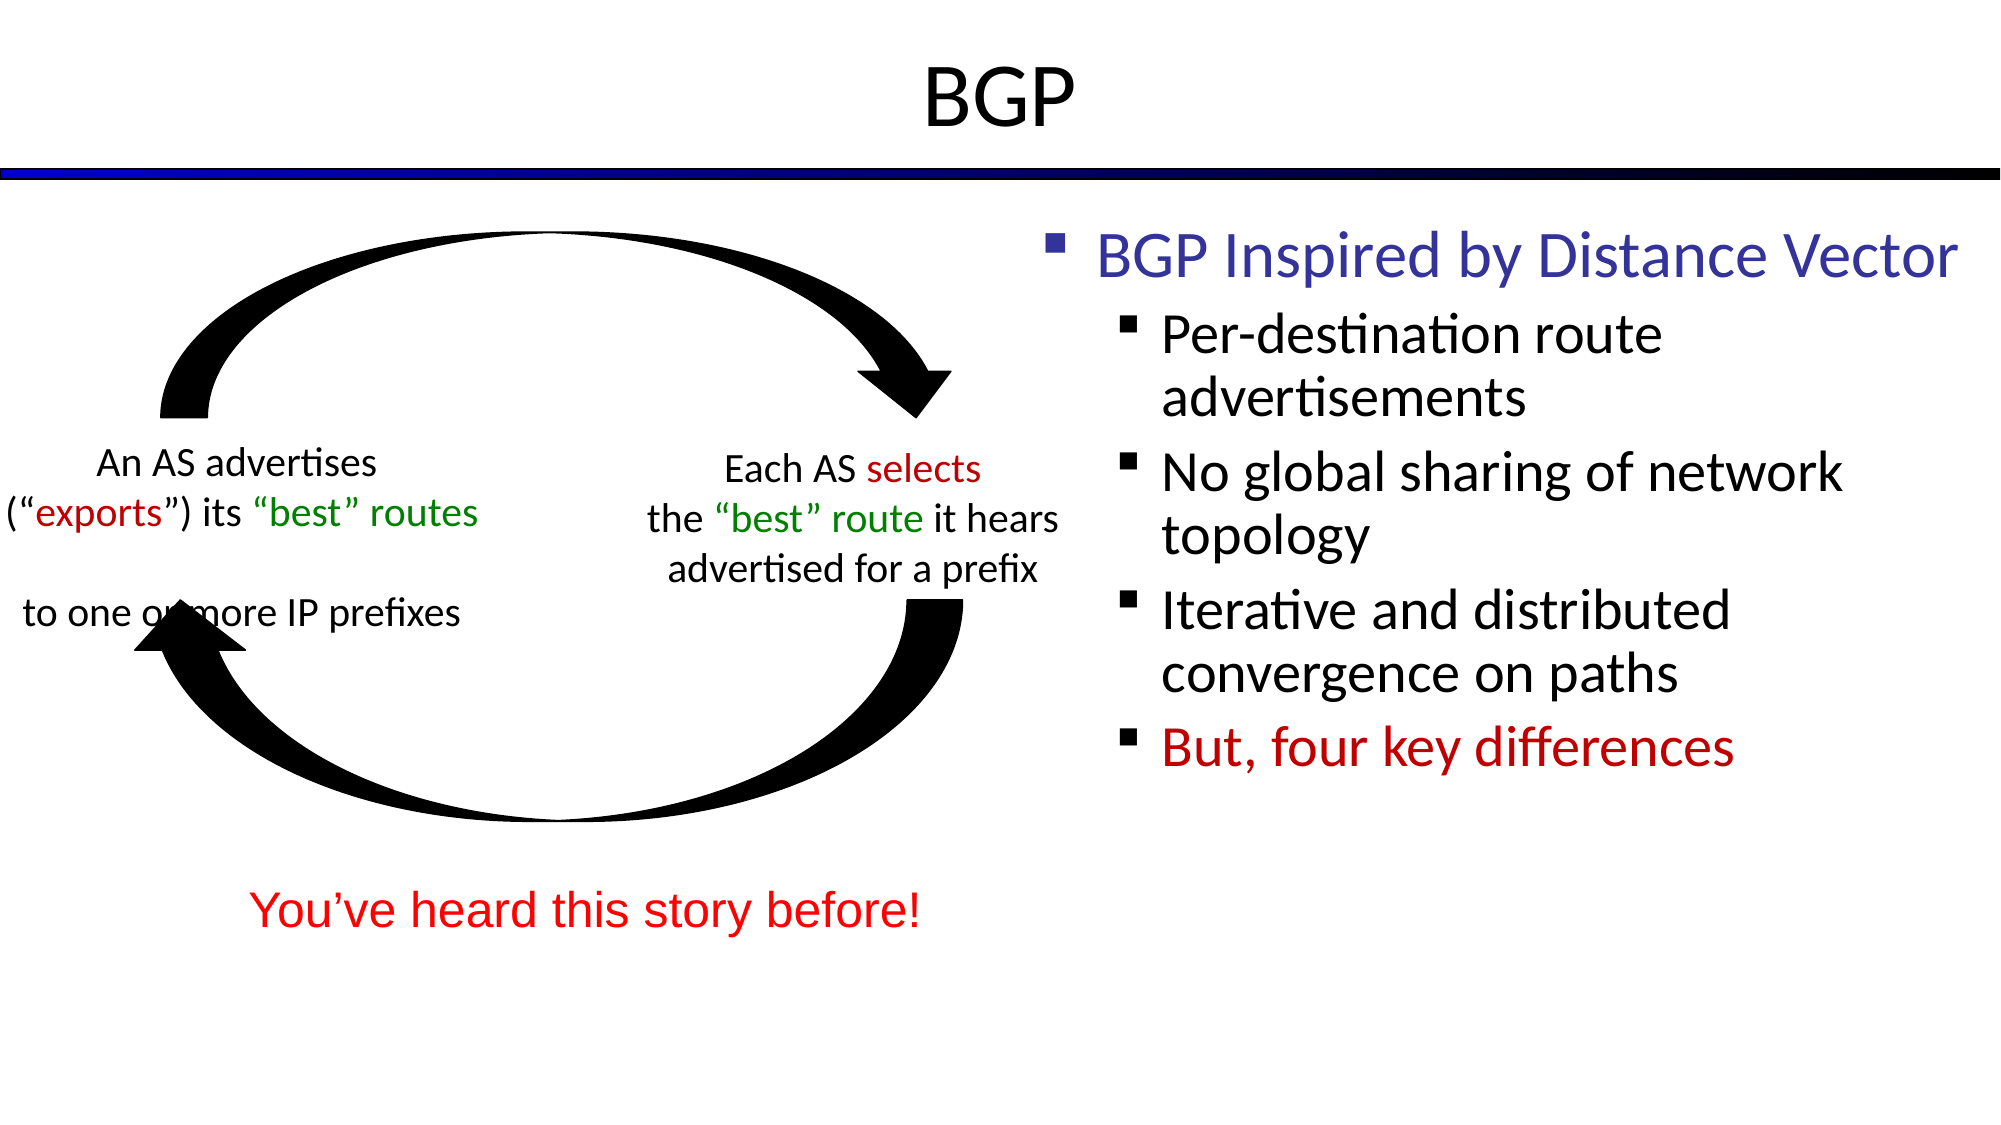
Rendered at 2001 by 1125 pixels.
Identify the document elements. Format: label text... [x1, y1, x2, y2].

list BGP Inspired by Distance Vector Per-destination route advertisements No global sharing of network topology Iterative and distributed convergence on paths But, four key differences [1024, 212, 1988, 1084]
text_box An AS advertises (“exports”) its “best” routes to one or more IP prefixes [0, 424, 500, 610]
title BGP [0, 0, 2000, 184]
text_box Each AS selects the “best” route it hears advertised for a prefix [575, 433, 1131, 620]
text_box [160, 232, 951, 418]
text_box You’ve heard this story before! [233, 869, 1034, 945]
text_box [134, 599, 963, 822]
